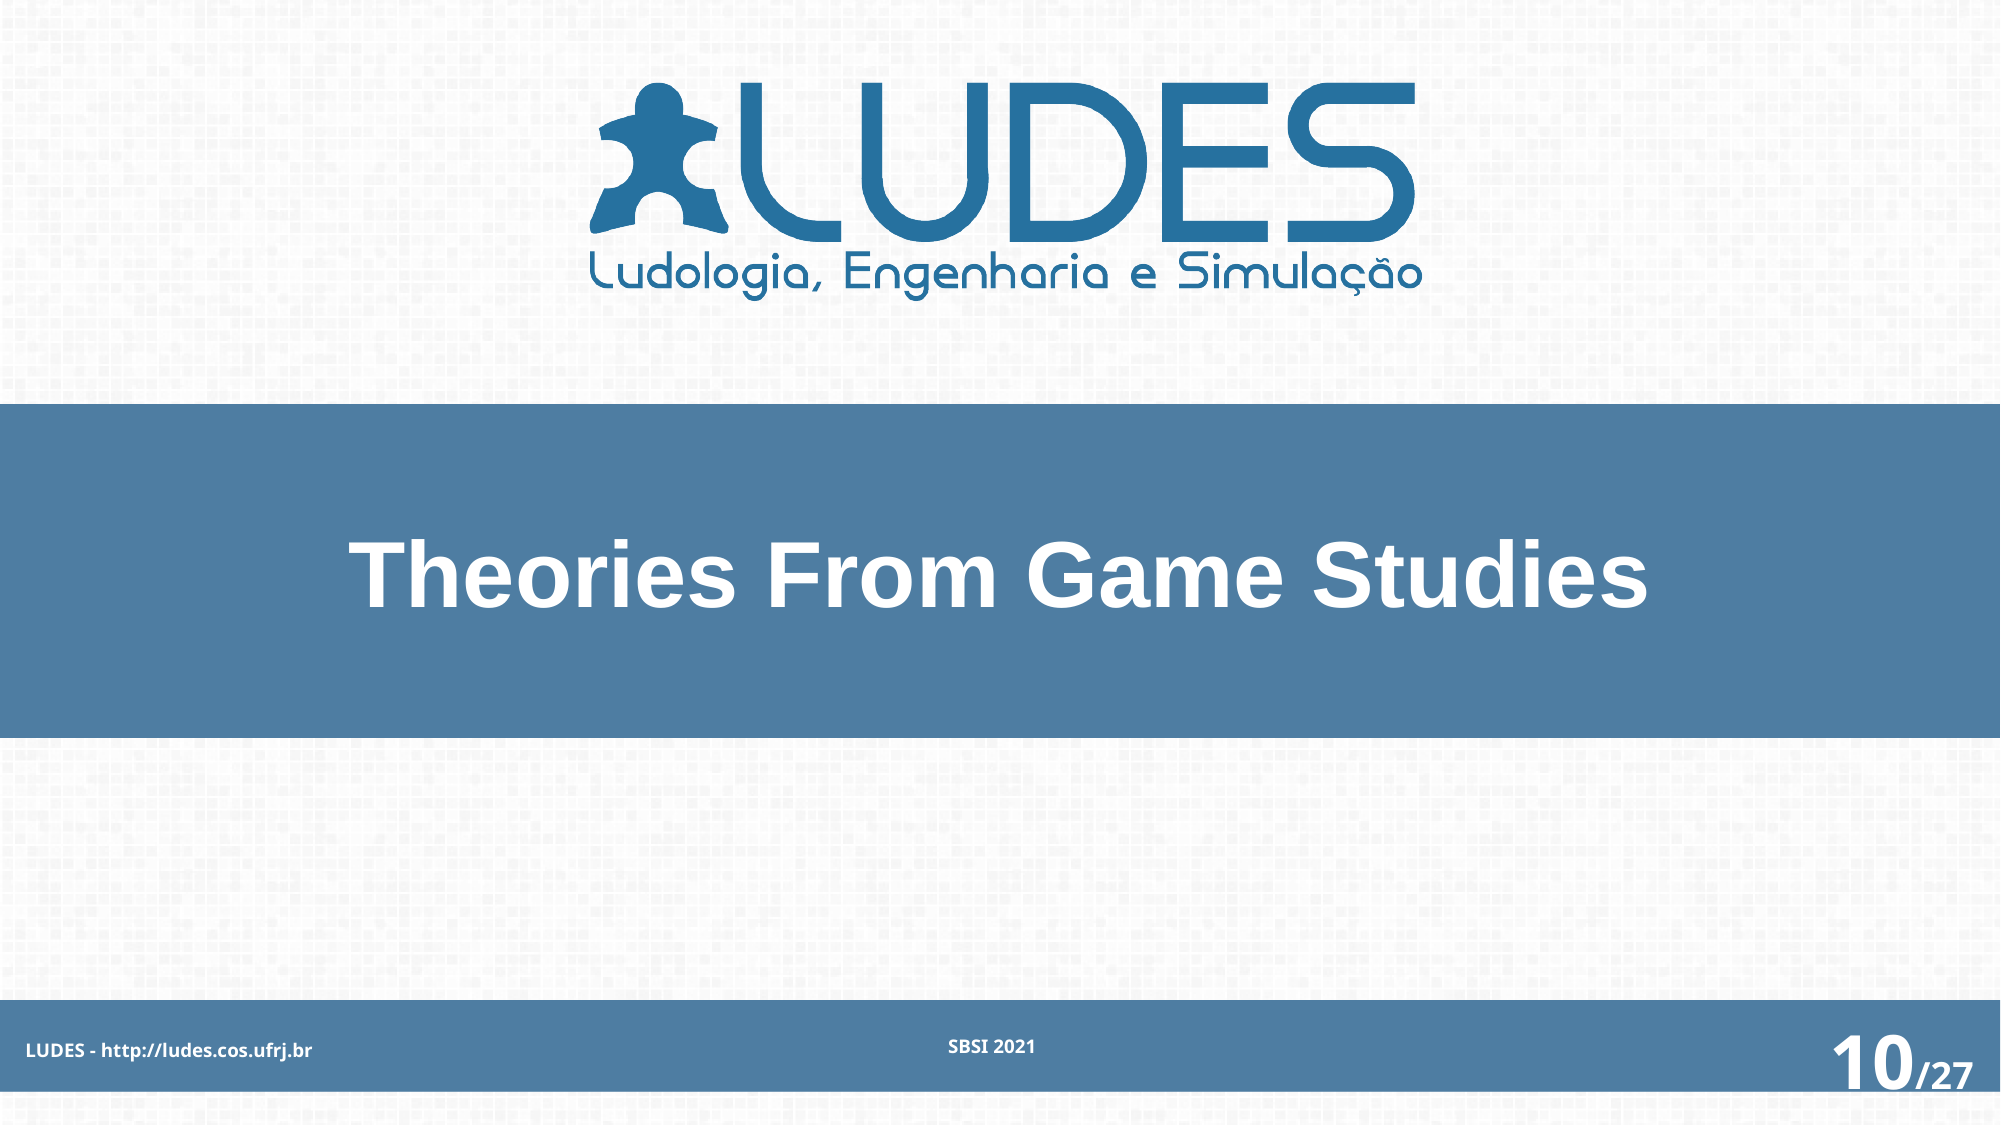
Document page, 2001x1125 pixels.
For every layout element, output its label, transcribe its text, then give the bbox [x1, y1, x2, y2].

slide_number LUDES - http://ludes.cos.ufrj.br [10, 1022, 433, 1070]
footer SBSI 2021 [702, 1018, 1282, 1066]
picture [0, 0, 2001, 1125]
slide_number 10/27 [1672, 1042, 1989, 1090]
title Theories From Game Studies [137, 444, 1863, 711]
